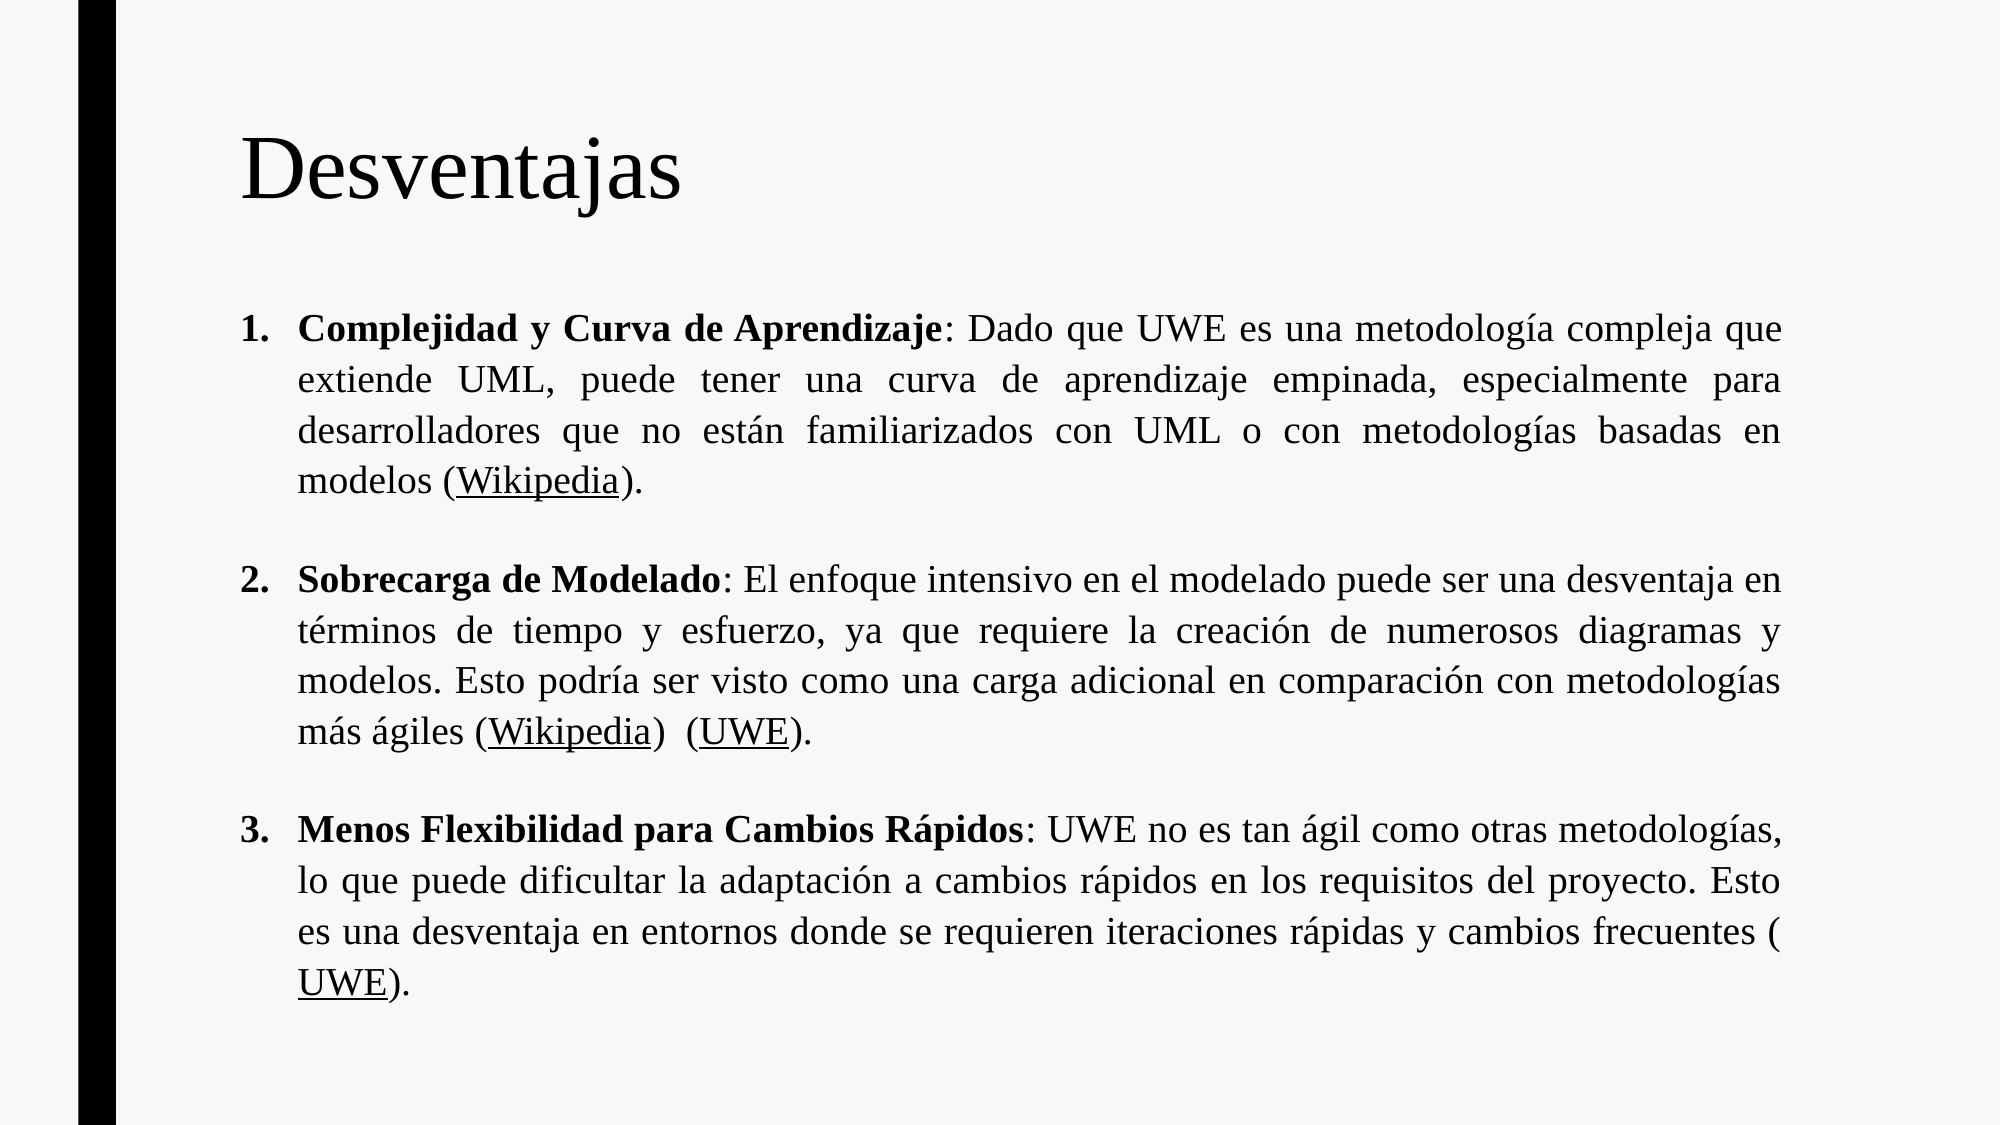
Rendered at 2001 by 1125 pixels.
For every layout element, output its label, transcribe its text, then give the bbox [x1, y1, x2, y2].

title Desventajas [225, 112, 1800, 291]
list Complejidad y Curva de Aprendizaje: Dado que UWE es una metodología compleja que extiende UML, puede tener una curva de aprendizaje empinada, especialmente para desarrolladores que no están familiarizados con UML o con metodologías basadas en modelos (Wikipedia). Sobrecarga de Modelado: El enfoque intensivo en el modelado puede ser una desventaja en términos de tiempo y esfuerzo, ya que requiere la creación de numerosos diagramas y modelos. Esto podría ser visto como una carga adicional en comparación con metodologías más ágiles (Wikipedia) (UWE). Menos Flexibilidad para Cambios Rápidos: UWE no es tan ágil como otras metodologías, lo que puede dificultar la adaptación a cambios rápidos en los requisitos del proyecto. Esto es una desventaja en entornos donde se requieren iteraciones rápidas y cambios frecuentes (UWE). [225, 291, 1800, 1013]
